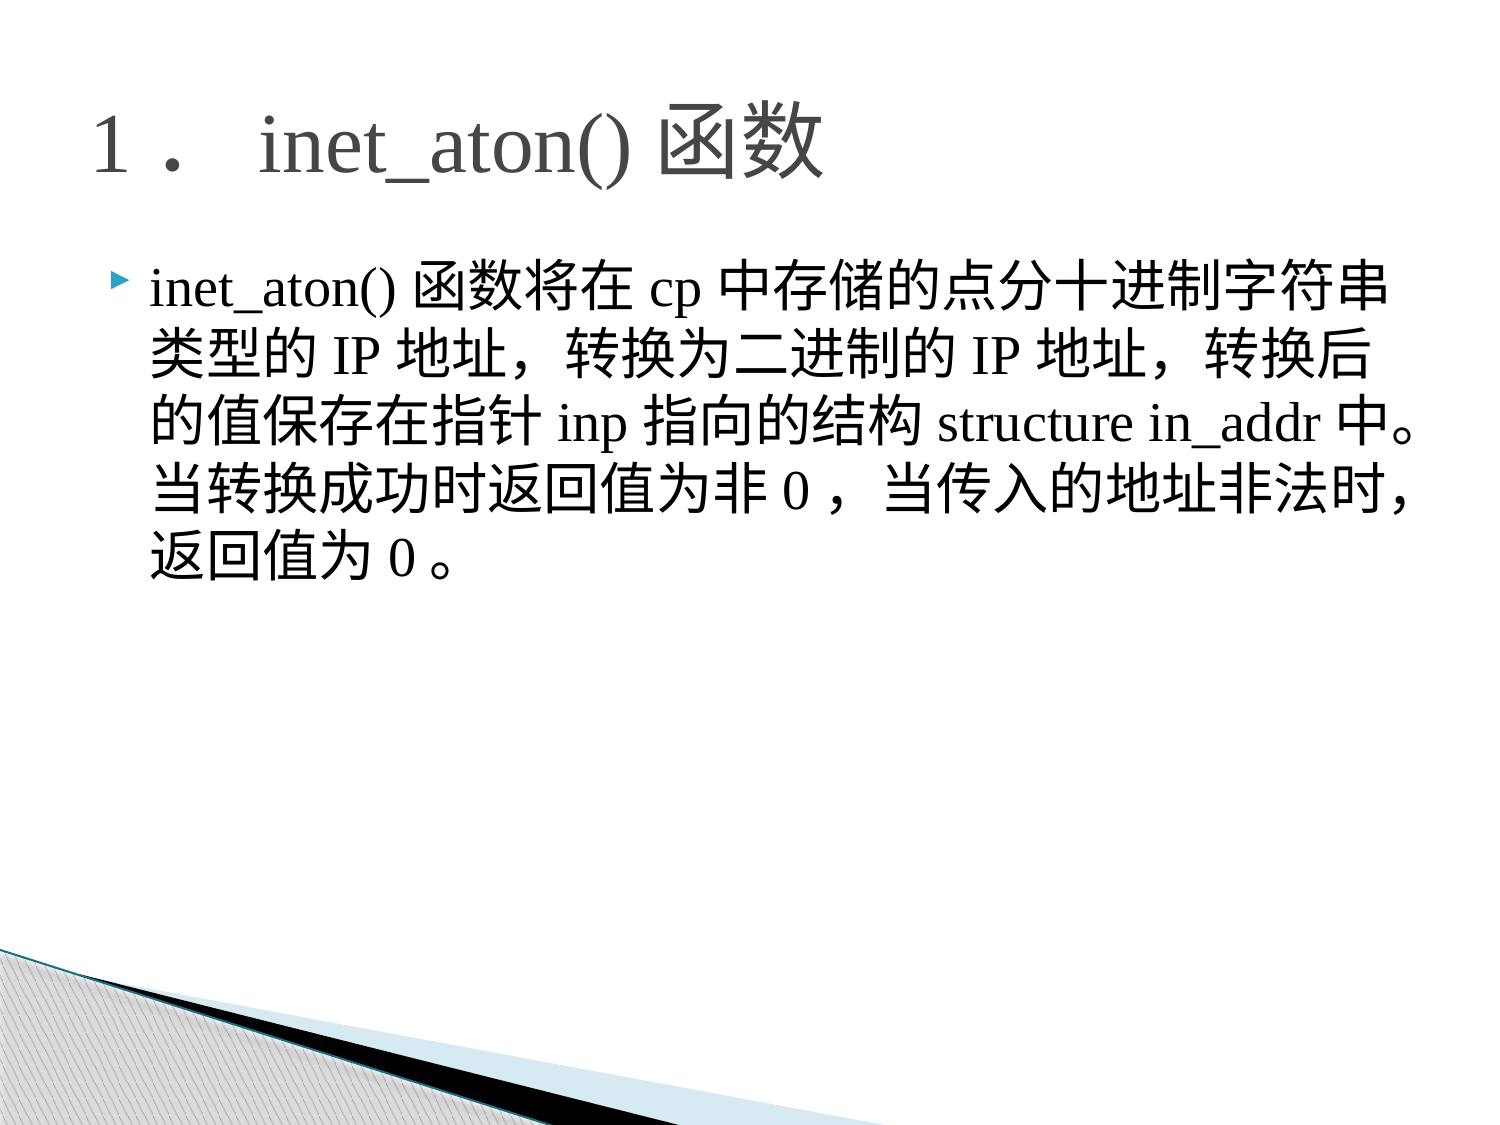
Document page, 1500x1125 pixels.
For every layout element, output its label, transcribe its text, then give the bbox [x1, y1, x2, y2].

title 1．inet_aton()函数 [75, 45, 1425, 233]
list inet_aton()函数将在cp中存储的点分十进制字符串类型的IP地址，转换为二进制的IP地址，转换后的值保存在指针inp指向的结构structure in_addr中。当转换成功时返回值为非0，当传入的地址非法时，返回值为0。 [75, 243, 1425, 986]
